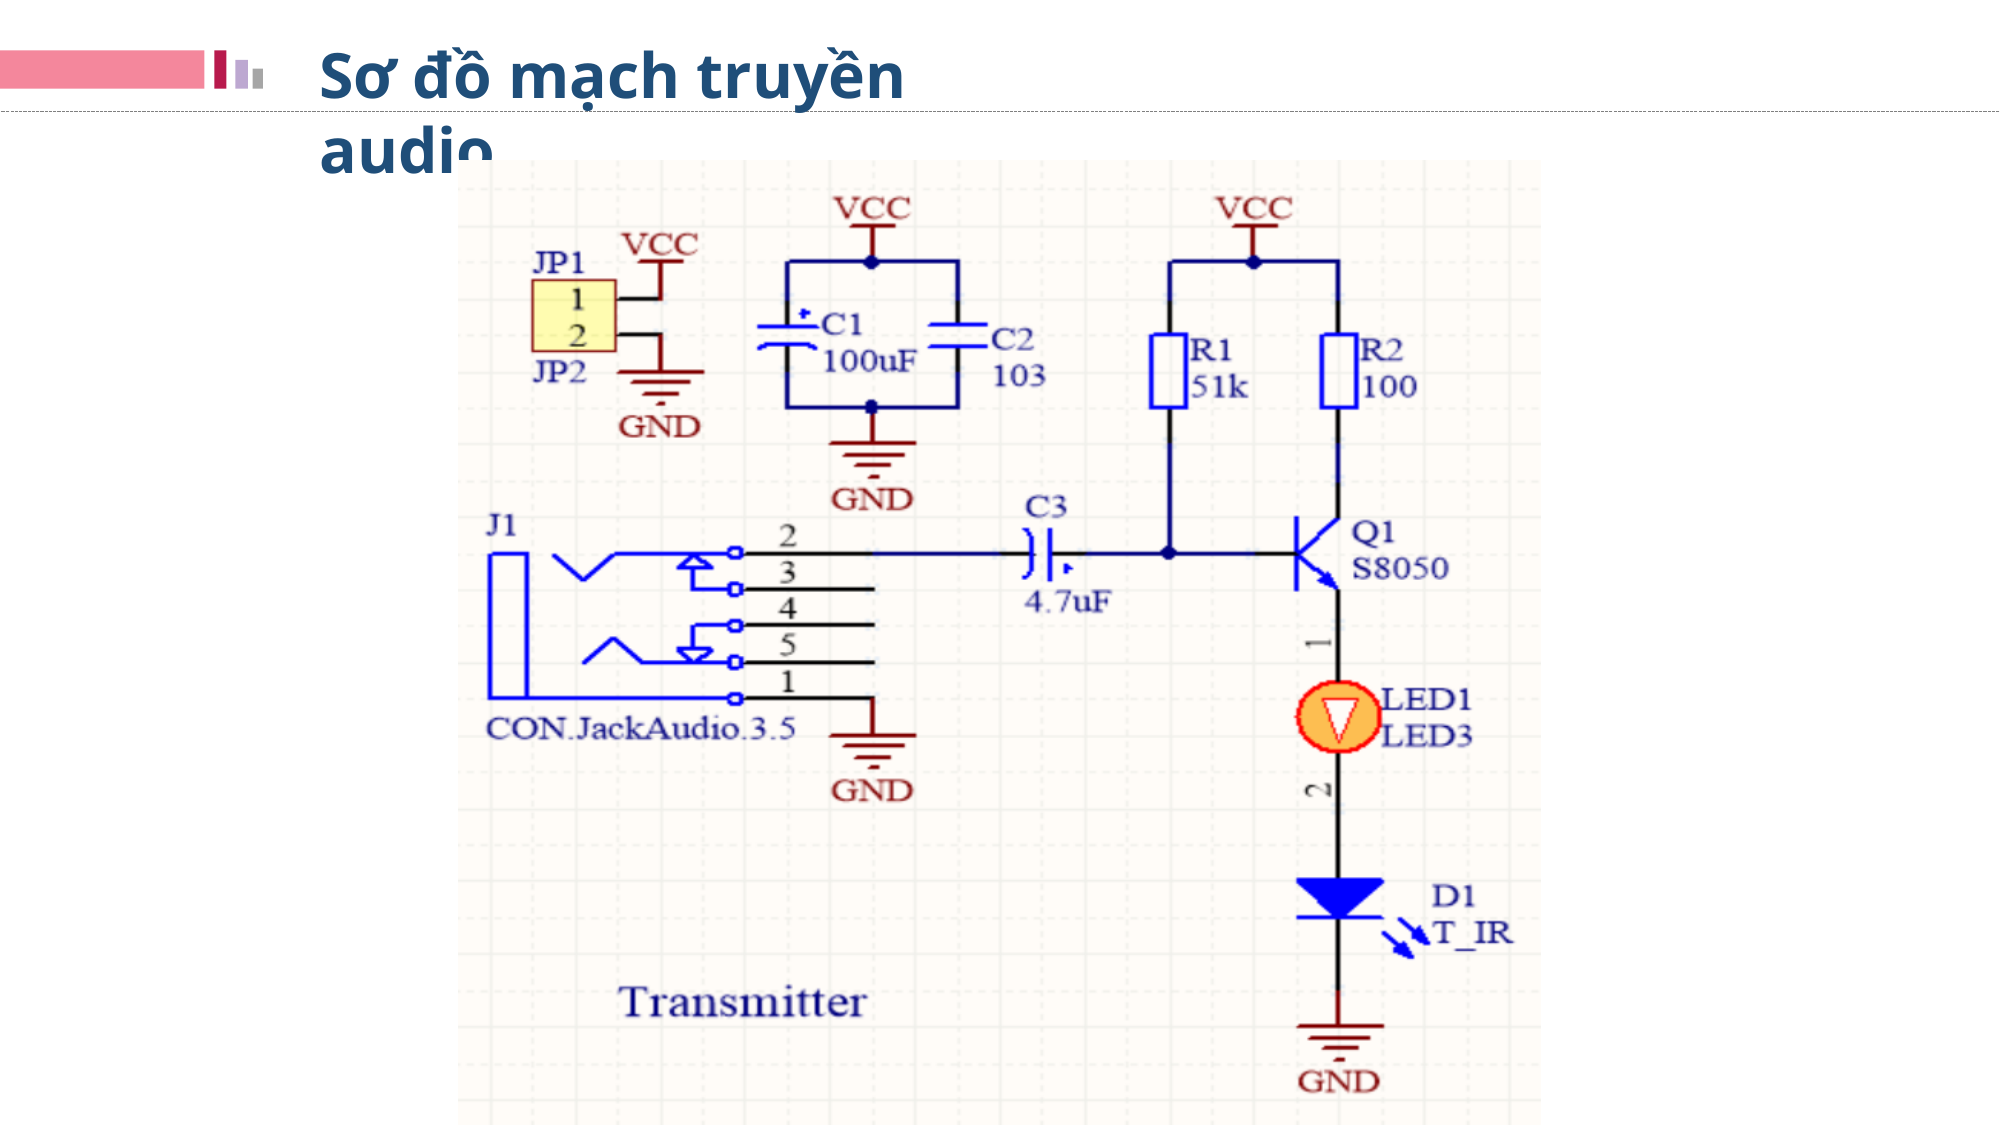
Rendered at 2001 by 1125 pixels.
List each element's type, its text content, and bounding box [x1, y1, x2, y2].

text_box Sơ đồ mạch truyền audio [304, 112, 1095, 193]
picture [458, 160, 1541, 1125]
text_box Sơ đồ mạch truyền audio [304, 28, 1095, 111]
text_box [0, 50, 264, 89]
